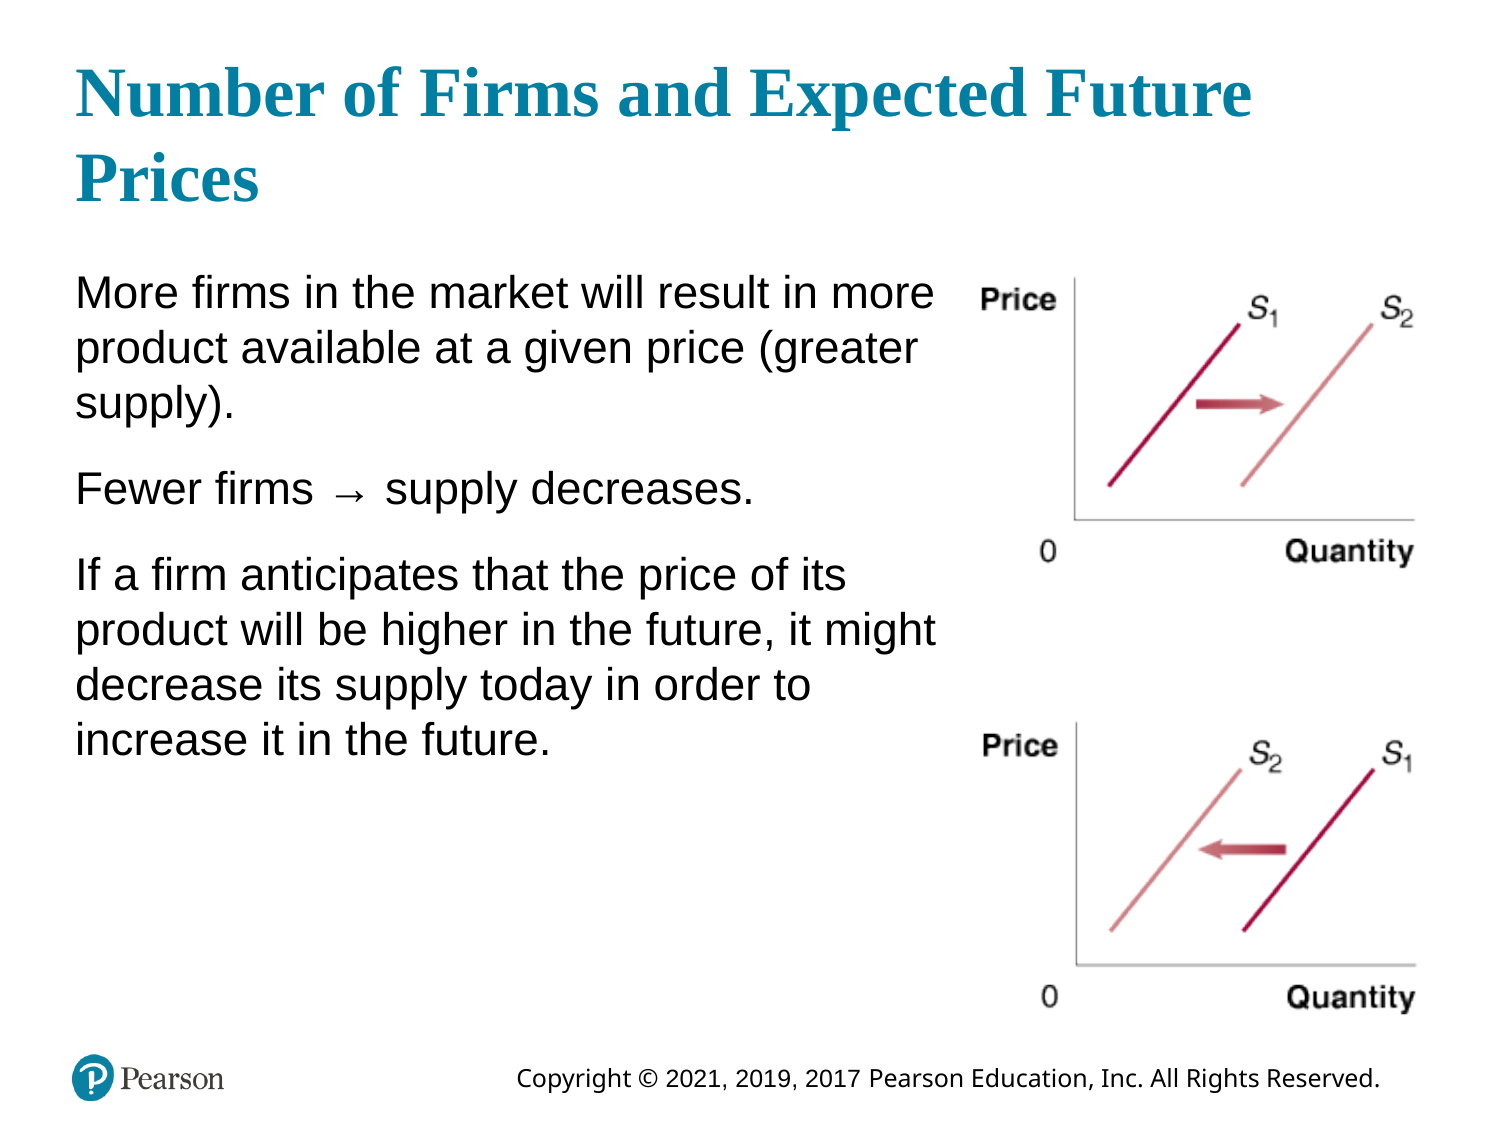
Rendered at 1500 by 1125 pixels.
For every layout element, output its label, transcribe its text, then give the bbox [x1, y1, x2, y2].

picture [72, 1087, 83, 1101]
picture [968, 262, 1438, 587]
picture [99, 1054, 224, 1101]
picture [953, 706, 1438, 1029]
title Number of Firms and Expected Future Prices [75, 35, 1425, 216]
list More firms in the market will result in more product available at a given price (greater supply). Fewer firms → supply decreases. If a firm anticipates that the price of its product will be higher in the future, it might decrease its supply today in order to increase it in the future. [75, 262, 963, 1005]
picture [72, 1054, 89, 1072]
picture [81, 1064, 107, 1089]
